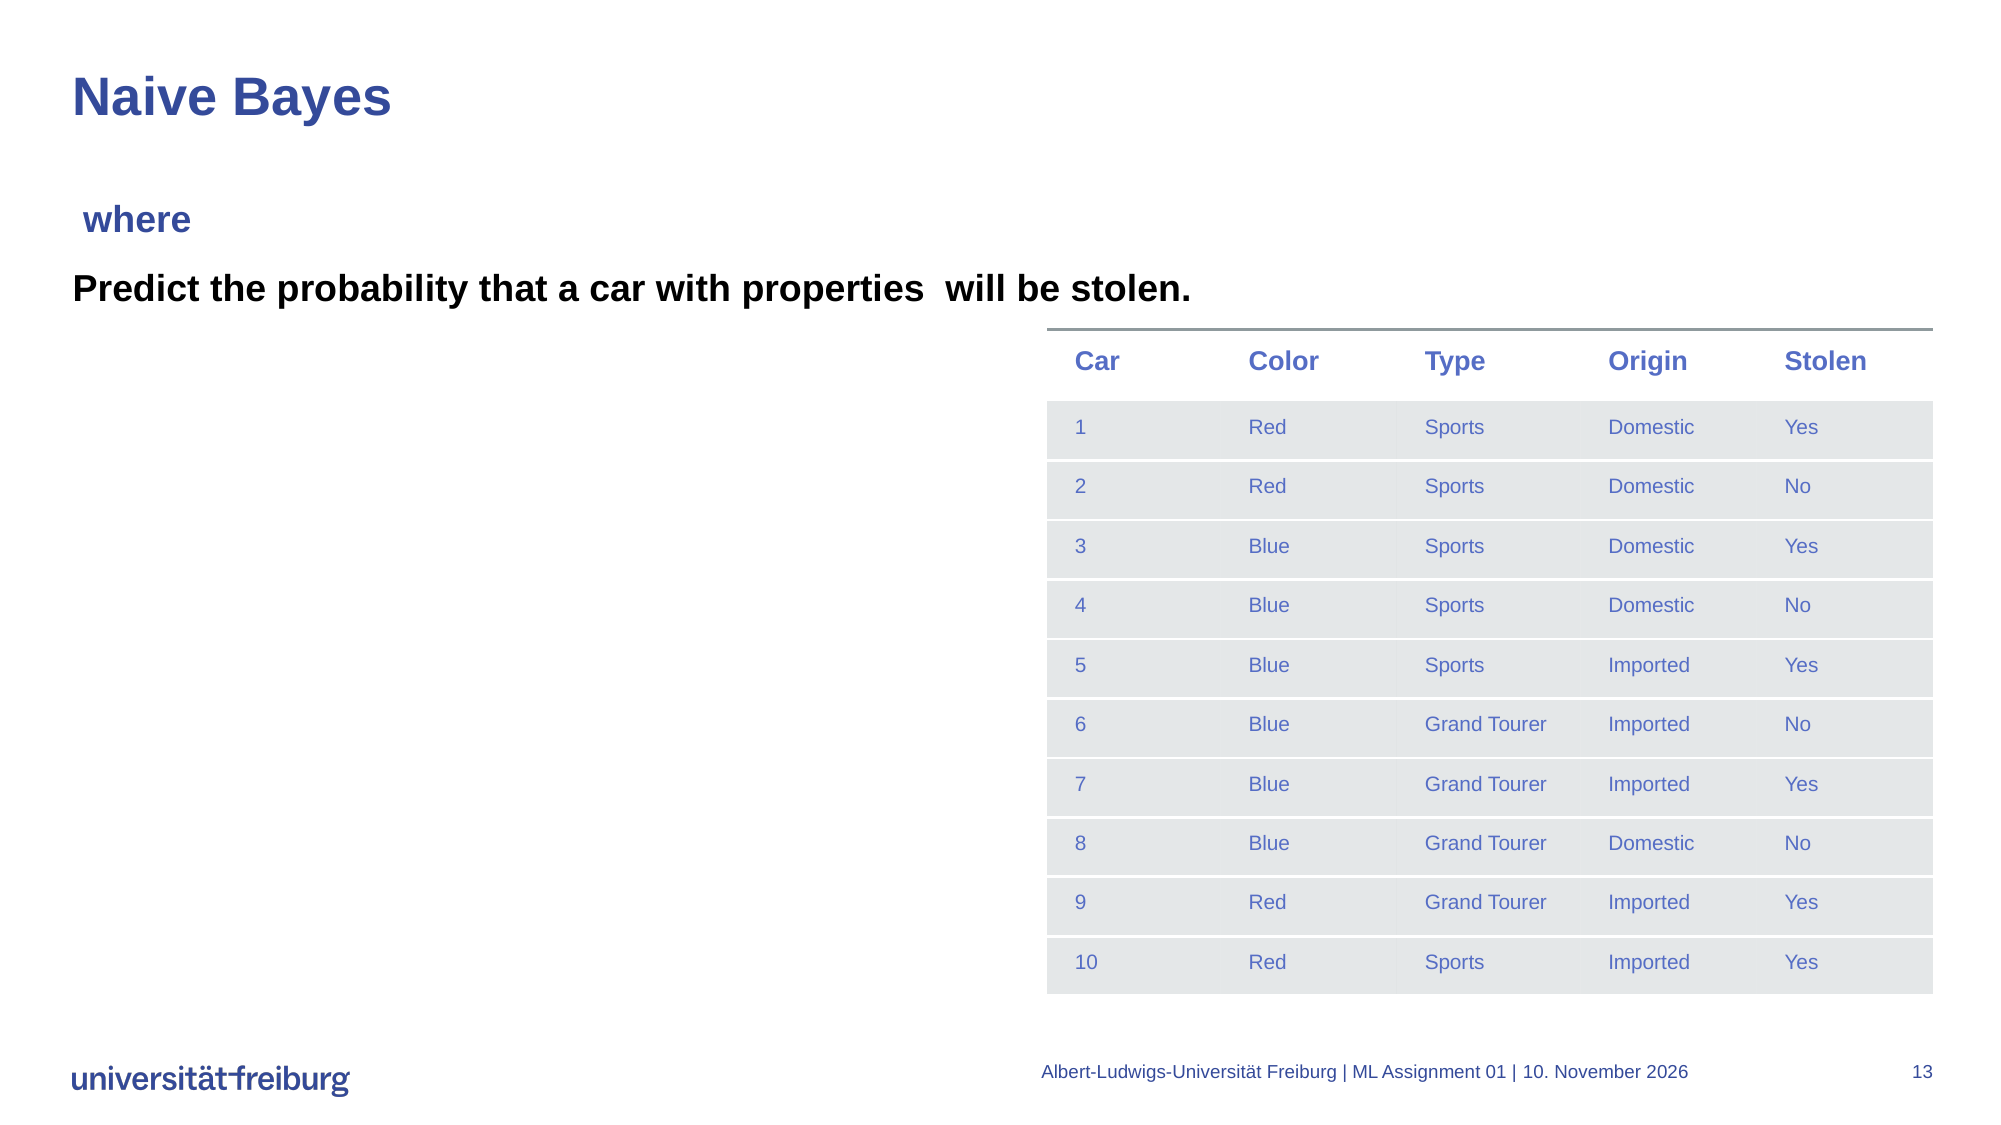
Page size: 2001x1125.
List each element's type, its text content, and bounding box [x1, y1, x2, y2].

table_cell Sports [1397, 640, 1580, 697]
table_cell Sports [1397, 462, 1580, 519]
table_cell 6 [1047, 700, 1221, 757]
table_header Stolen [1757, 331, 1933, 401]
table_header Car [1047, 331, 1221, 401]
table_cell Blue [1221, 640, 1397, 697]
table_cell 4 [1047, 581, 1221, 638]
slide_number 13 [1873, 1060, 1933, 1090]
table_cell Sports [1397, 581, 1580, 638]
table_cell Grand Tourer [1397, 700, 1580, 757]
table_cell Grand Tourer [1397, 759, 1580, 816]
table_cell Blue [1221, 819, 1397, 875]
table_cell Imported [1580, 700, 1757, 757]
table_header Type [1397, 331, 1580, 401]
table_cell Blue [1221, 700, 1397, 757]
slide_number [1517, 1060, 1754, 1090]
table_cell No [1757, 462, 1933, 519]
table_cell Imported [1580, 938, 1757, 994]
table_cell 7 [1047, 759, 1221, 816]
picture [72, 1065, 351, 1097]
table_cell Yes [1757, 521, 1933, 578]
table_cell Yes [1757, 938, 1933, 994]
table_cell Sports [1397, 401, 1580, 459]
table_cell Yes [1757, 878, 1933, 935]
table_cell Sports [1397, 521, 1580, 578]
table_cell 8 [1047, 819, 1221, 875]
table_cell Domestic [1580, 521, 1757, 578]
footer Albert-Ludwigs-Universität Freiburg | ML Assignment 01 | [488, 1060, 1517, 1090]
table_cell 2 [1047, 462, 1221, 519]
table_cell 3 [1047, 521, 1221, 578]
table_cell Imported [1580, 640, 1757, 697]
table_cell Imported [1580, 759, 1757, 816]
table_cell Blue [1221, 759, 1397, 816]
table_cell 5 [1047, 640, 1221, 697]
table_cell No [1757, 819, 1933, 875]
table_cell Grand Tourer [1397, 878, 1580, 935]
table_cell Red [1221, 401, 1397, 459]
table_cell Sports [1397, 938, 1580, 994]
table_cell 1 [1047, 401, 1221, 459]
table_cell Grand Tourer [1397, 819, 1580, 875]
table_cell Domestic [1580, 401, 1757, 459]
title Naive Bayes [72, 59, 1933, 278]
table_cell Imported [1580, 878, 1757, 935]
table_cell Red [1221, 878, 1397, 935]
table_cell No [1757, 700, 1933, 757]
table_cell Blue [1221, 521, 1397, 578]
table_cell Domestic [1580, 819, 1757, 875]
table_cell No [1757, 581, 1933, 638]
table_header Color [1221, 331, 1397, 401]
table_cell Yes [1757, 401, 1933, 459]
table_cell Yes [1757, 640, 1933, 697]
table_cell Blue [1221, 581, 1397, 638]
table_header Origin [1580, 331, 1757, 401]
table_cell 9 [1047, 878, 1221, 935]
table_cell Yes [1757, 759, 1933, 816]
table_cell 10 [1047, 938, 1221, 994]
table_cell Domestic [1580, 462, 1757, 519]
table_cell Red [1221, 462, 1397, 519]
table_cell Red [1221, 938, 1397, 994]
table_cell Domestic [1580, 581, 1757, 638]
